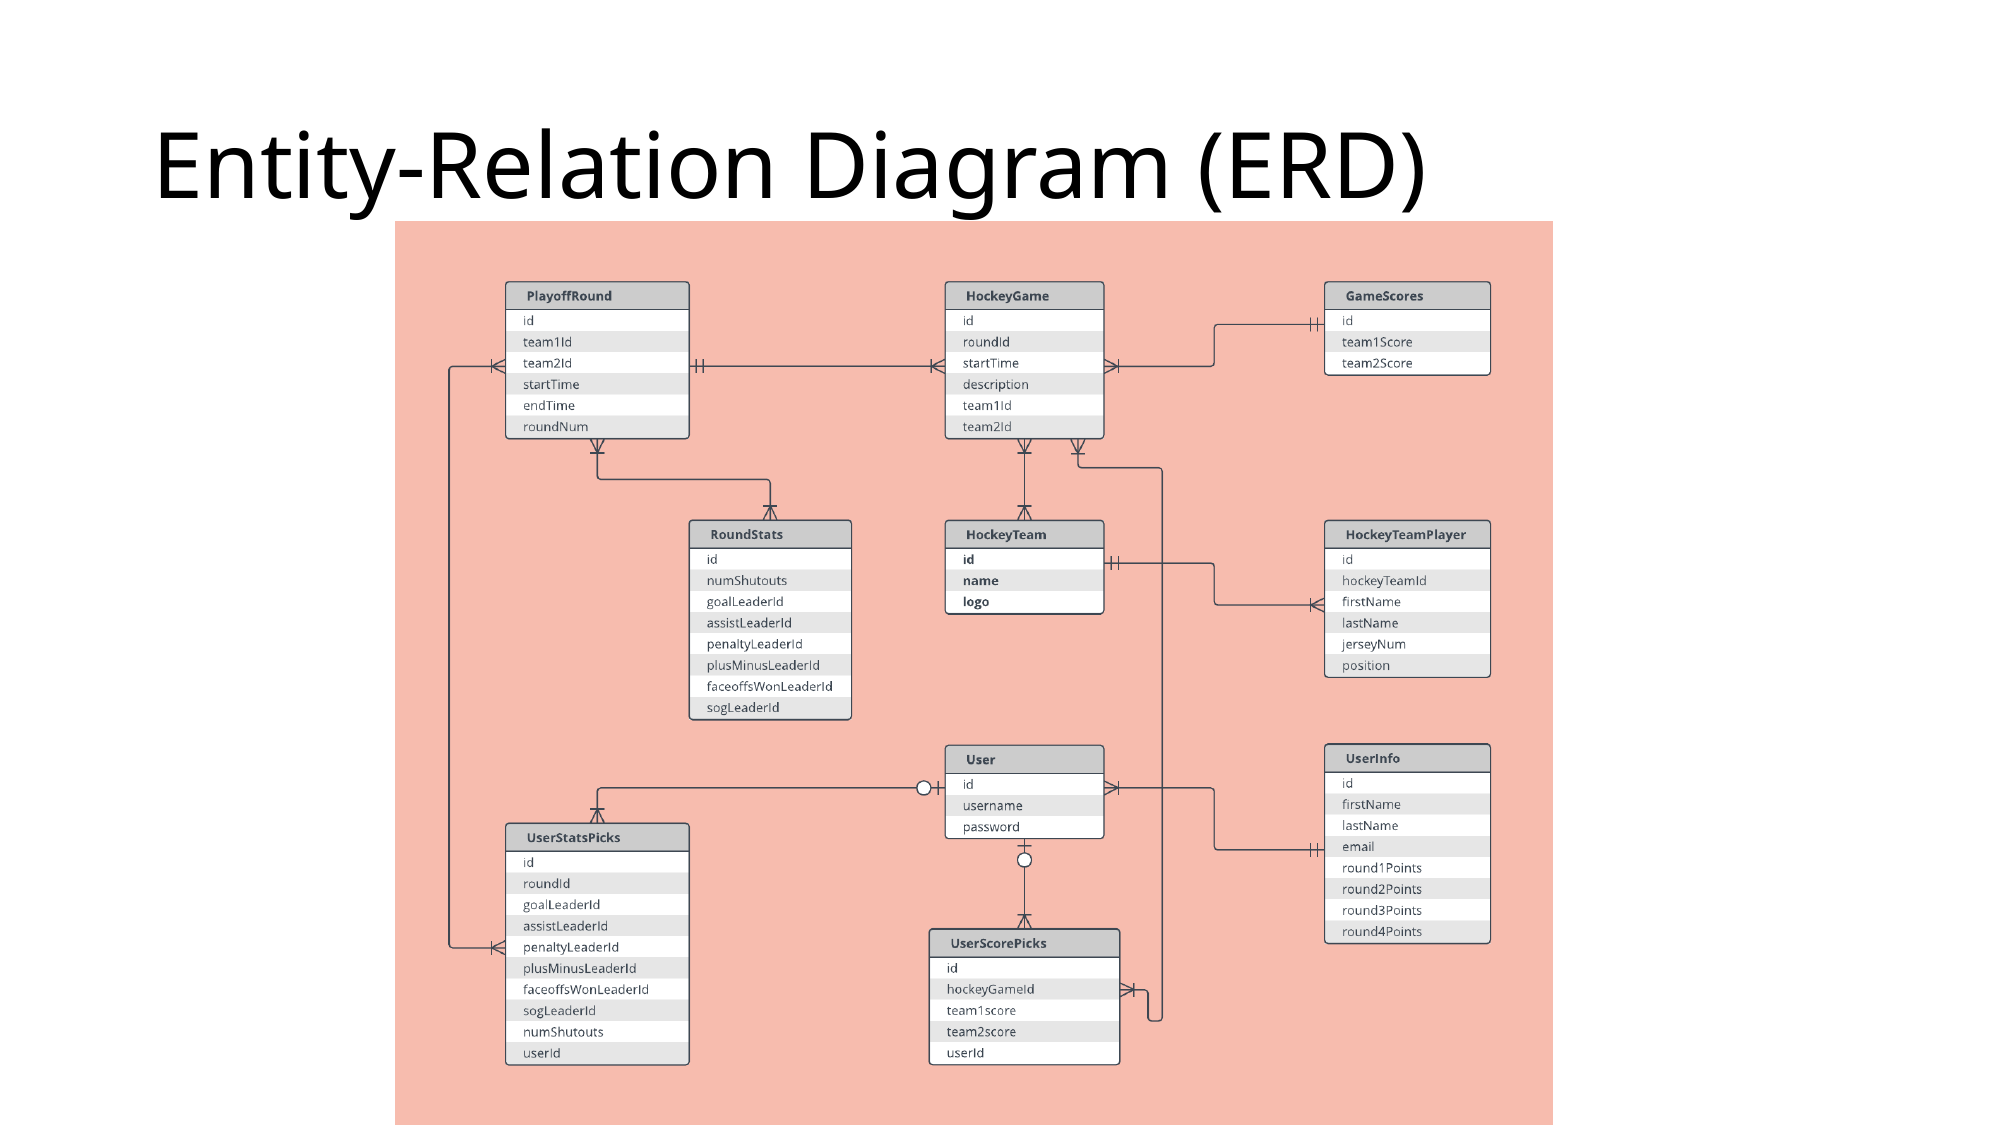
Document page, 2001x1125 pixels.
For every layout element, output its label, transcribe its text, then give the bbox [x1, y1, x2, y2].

title Entity-Relation Diagram (ERD) [137, 59, 1863, 278]
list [395, 221, 1553, 1125]
